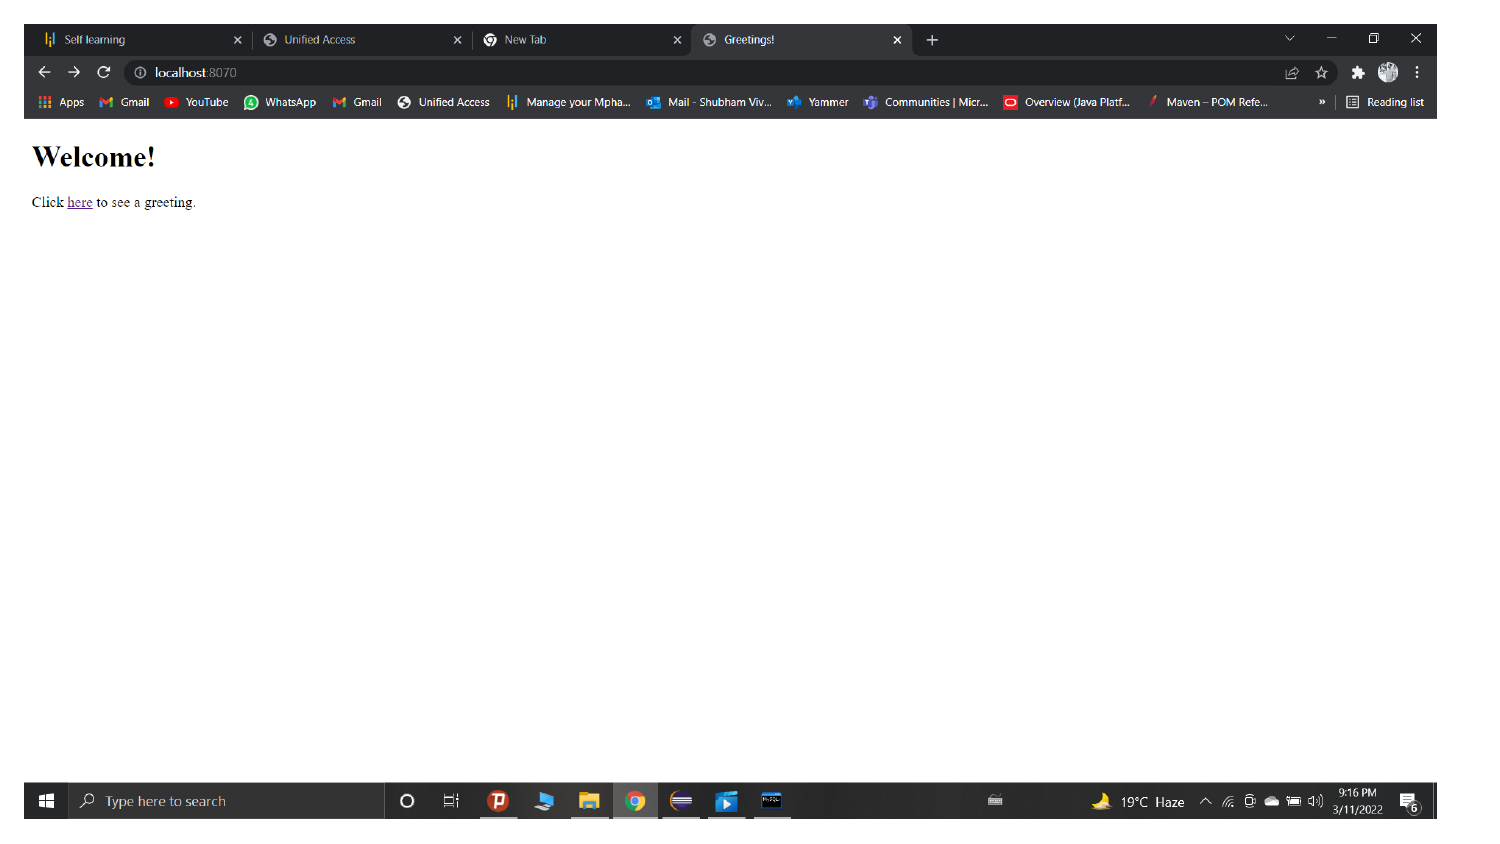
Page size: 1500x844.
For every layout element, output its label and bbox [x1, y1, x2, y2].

picture [24, 24, 1437, 819]
